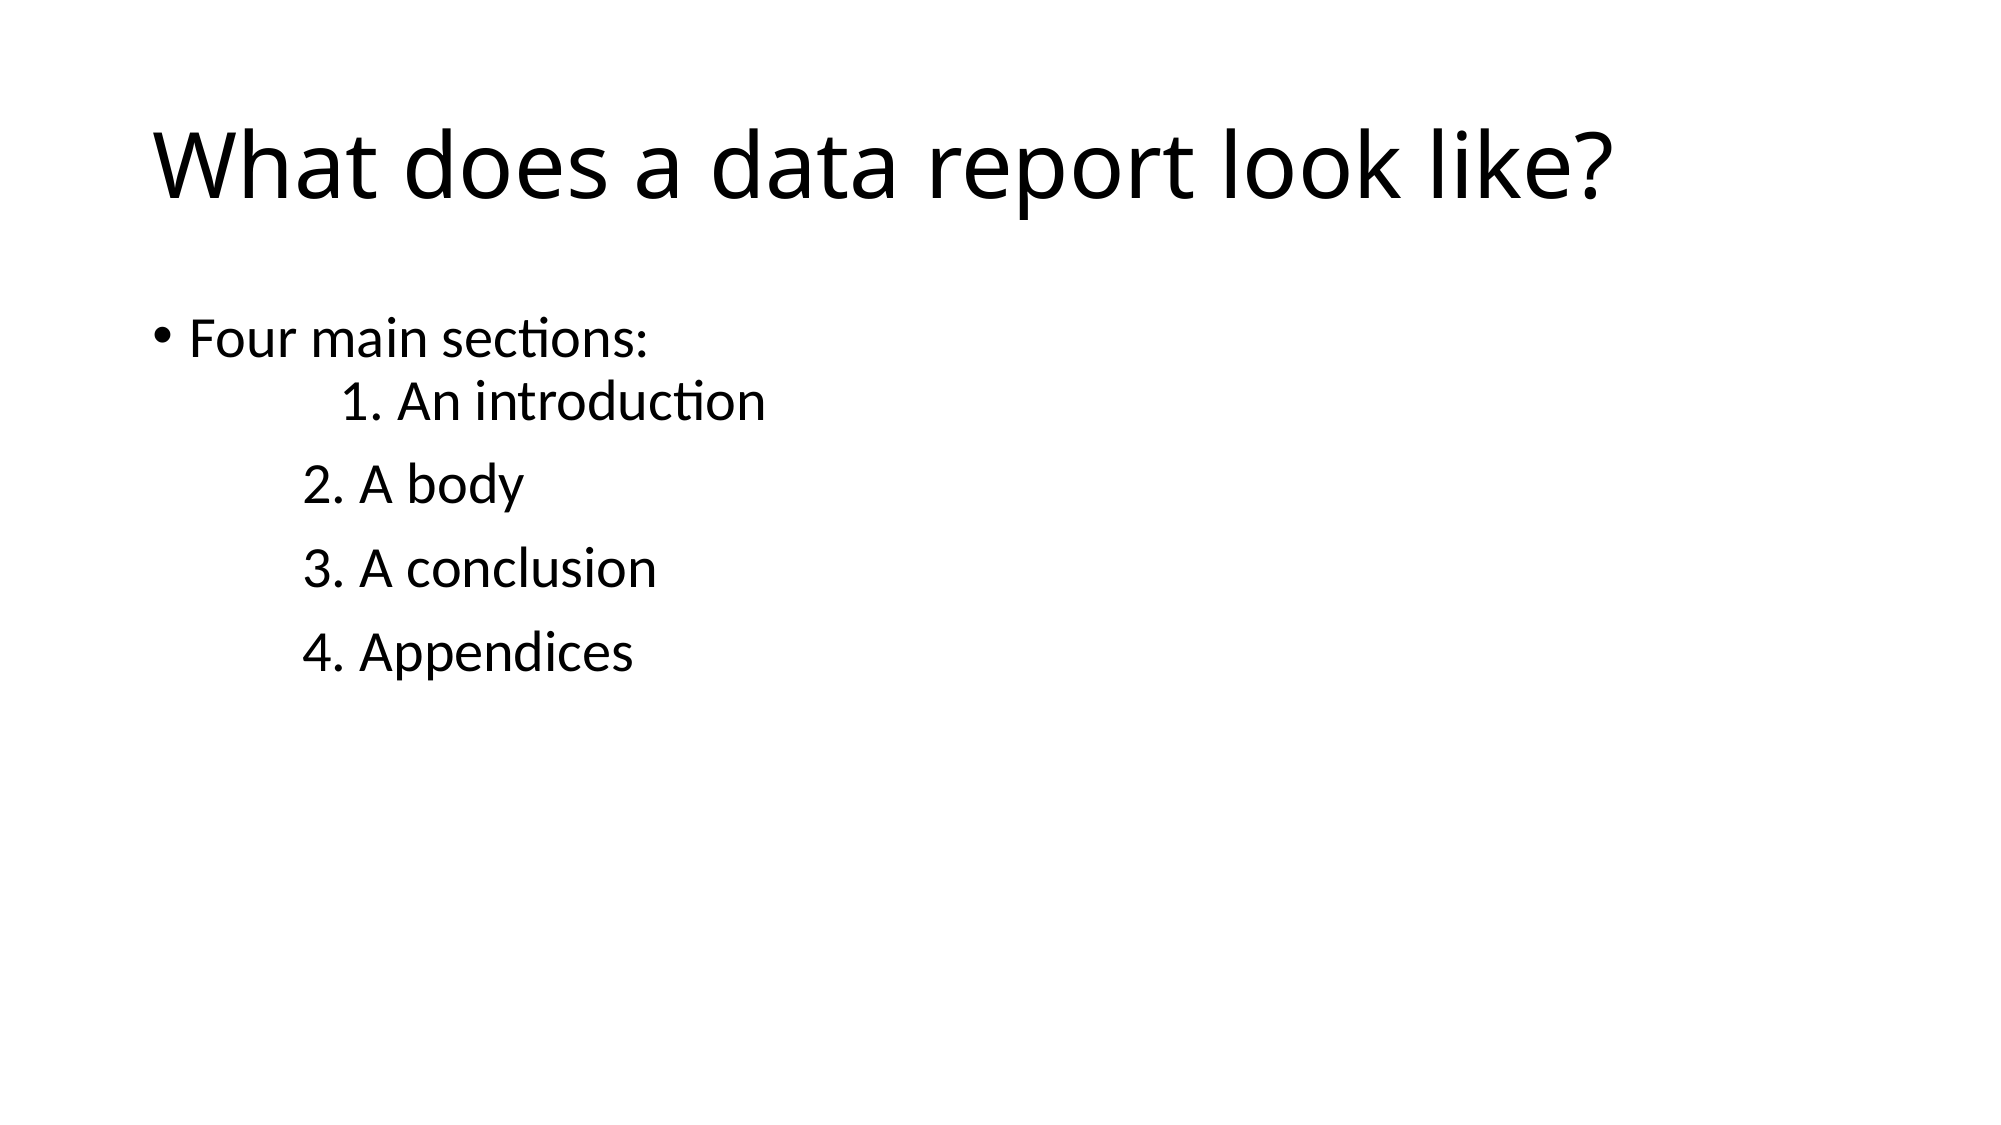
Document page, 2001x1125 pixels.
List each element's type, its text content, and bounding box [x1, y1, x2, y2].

title What does a data report look like? [137, 59, 1863, 278]
list Four main sections: 1. An introduction 2. A body 3. A conclusion 4. Appendices [137, 299, 1863, 1028]
